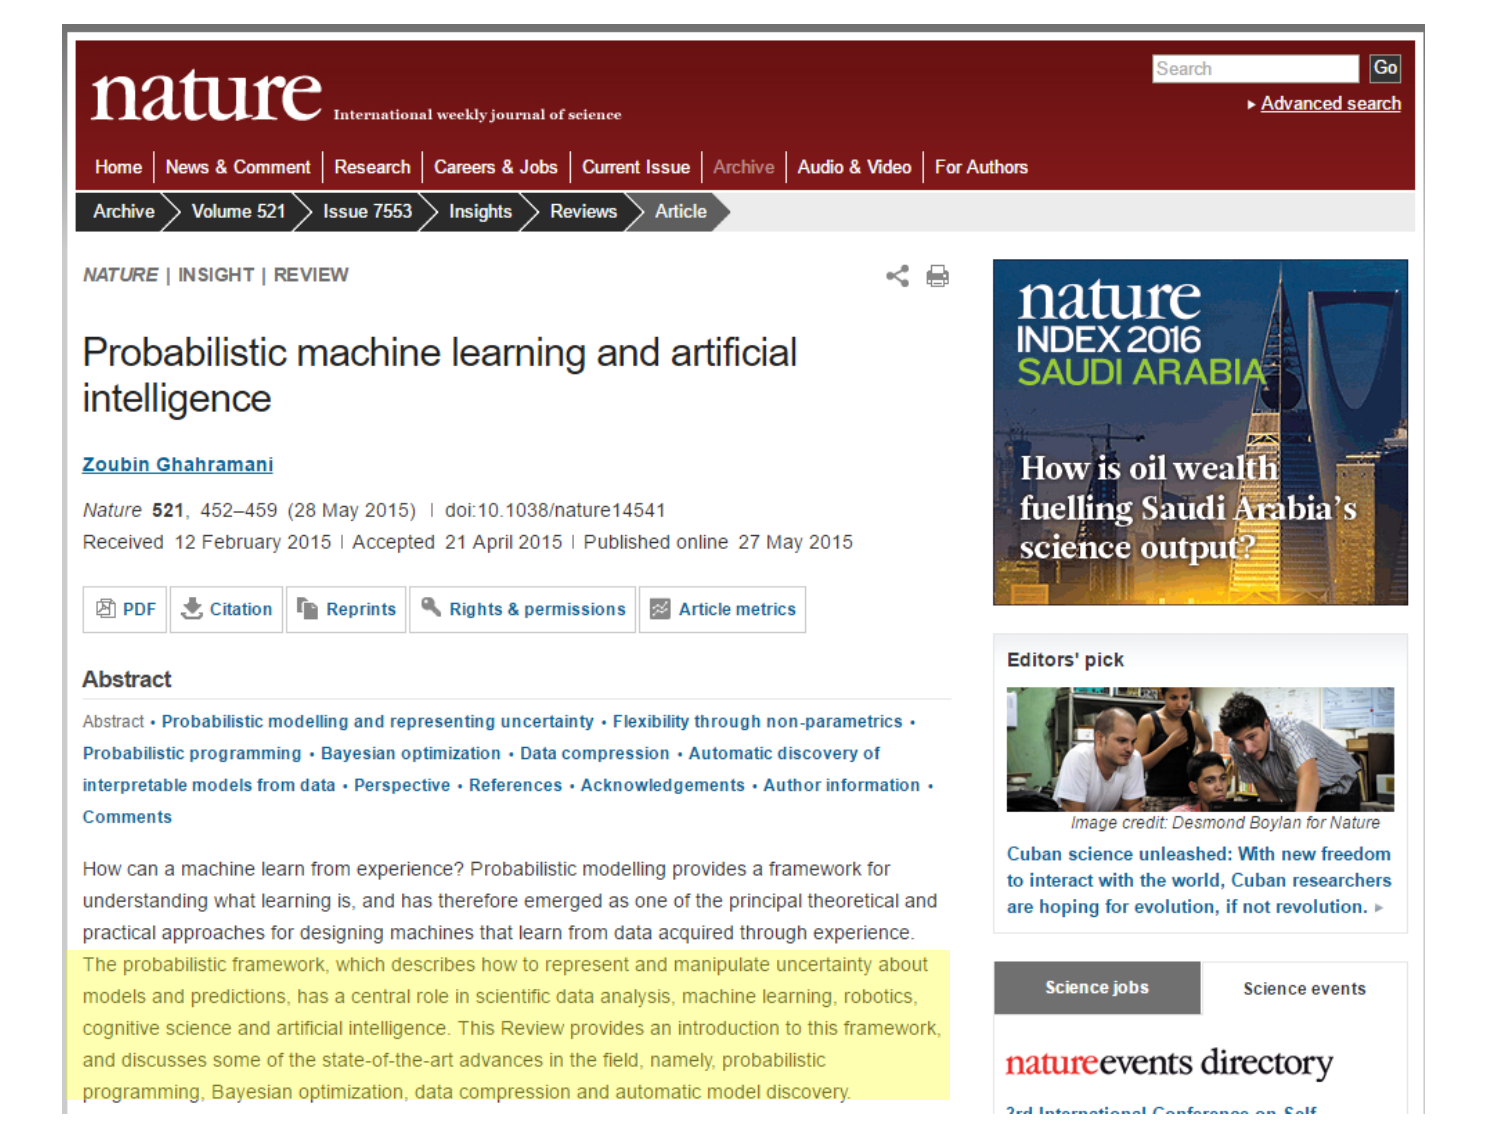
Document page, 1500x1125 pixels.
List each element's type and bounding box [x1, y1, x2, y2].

picture [62, 24, 1426, 1114]
